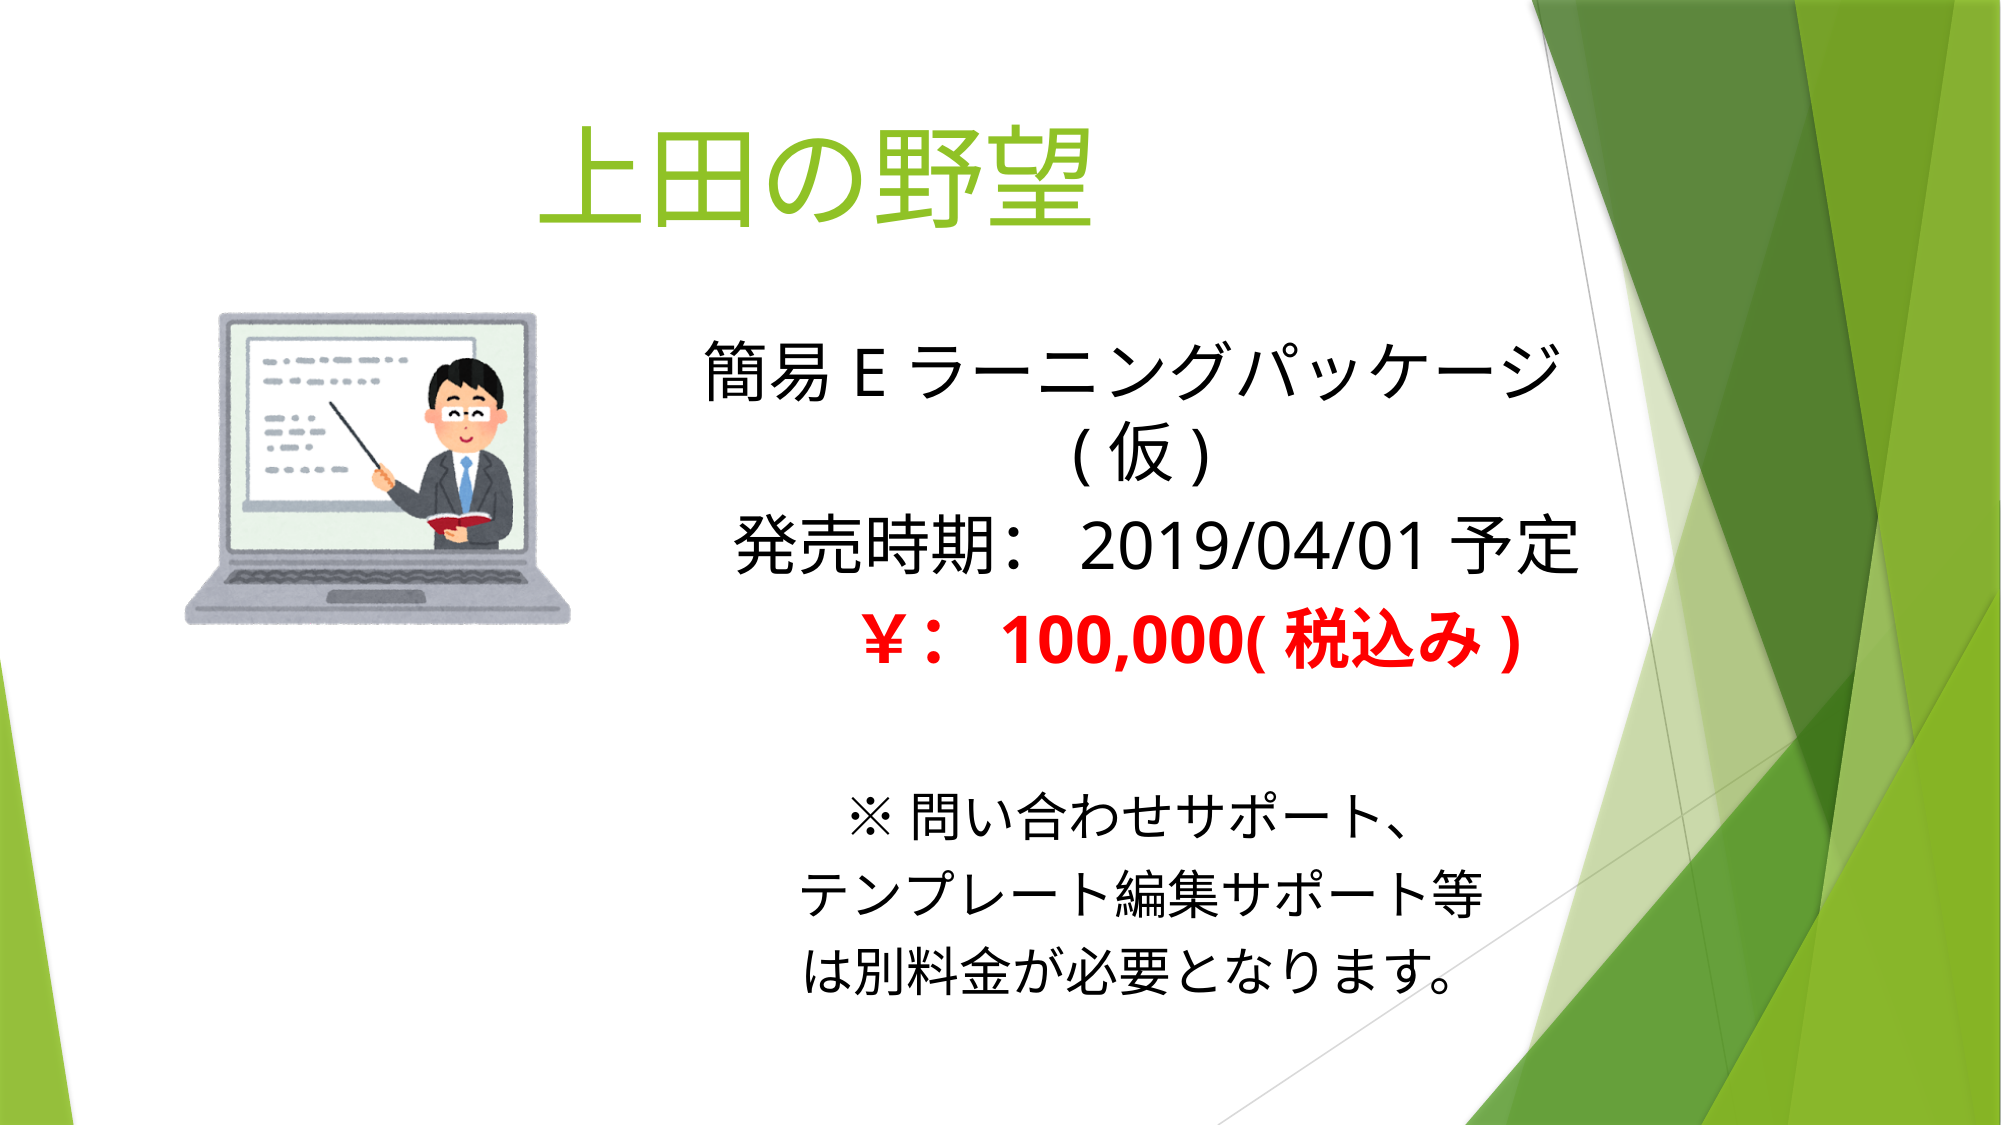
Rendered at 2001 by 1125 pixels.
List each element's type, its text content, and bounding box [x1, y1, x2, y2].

text_box 簡易Eラーニングパッケージ(仮) 発売時期：2019/04/01予定 ￥：100,000(税込み) ※問い合わせサポート、 テンプレート編集サポート等 は別料金が必要となります。 [640, 322, 1643, 1023]
title 上田の野望 [111, 99, 1522, 317]
picture [175, 292, 583, 648]
